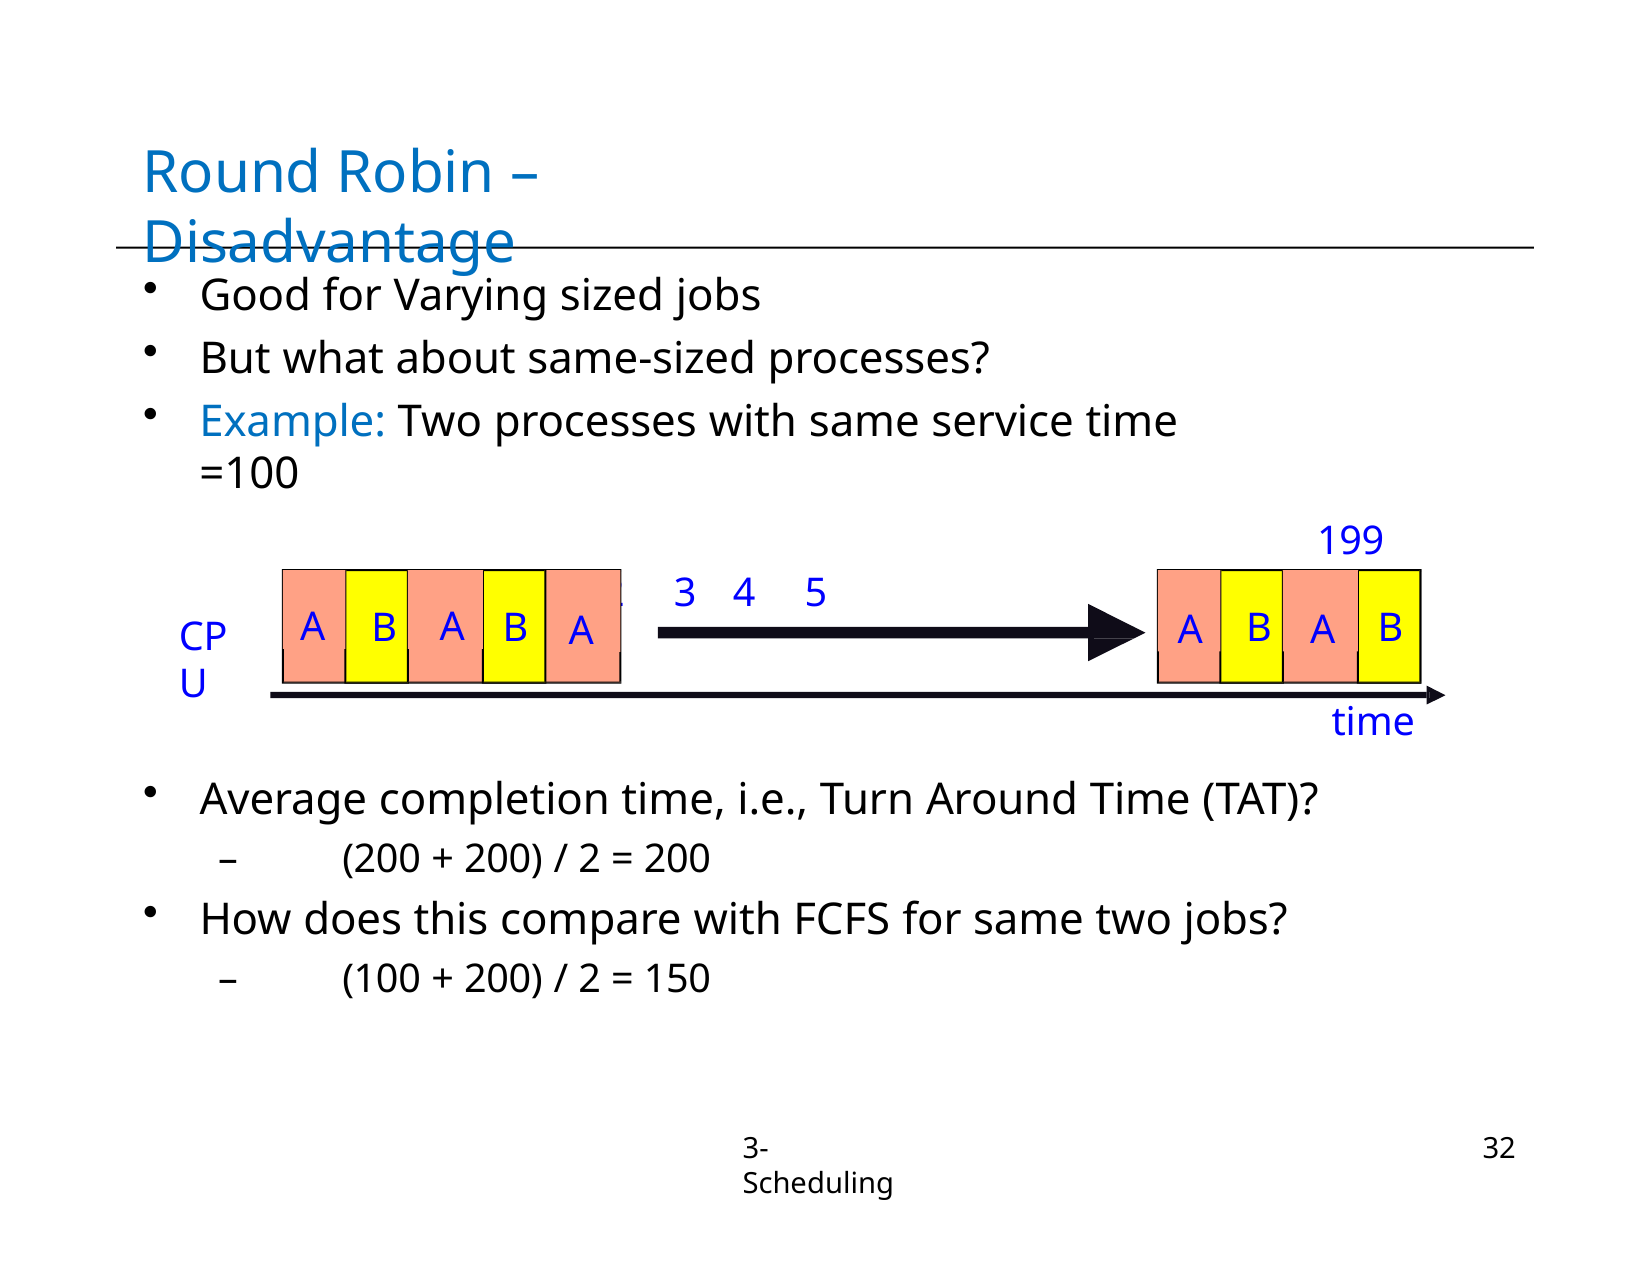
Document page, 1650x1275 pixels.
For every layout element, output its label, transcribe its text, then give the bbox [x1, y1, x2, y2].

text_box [344, 568, 410, 684]
text_box Good for Varying sized jobs But what about same-sized processes? Example: Two processes with same service time =100 1 2 3 4 5 [141, 254, 1252, 615]
footer 3-Scheduling [740, 1127, 912, 1275]
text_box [657, 568, 1355, 684]
slide_number 32 [1476, 1127, 1521, 1275]
text_box CPU [176, 608, 253, 668]
title Round Robin – Disadvantage [140, 132, 890, 348]
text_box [481, 568, 547, 684]
text_box time Average completion time, i.e., Turn Around Time (TAT)? – (200 + 200) / 2 = 200 How does this compare with FCFS for same two jobs? – (100 + 200) / 2 = 150 [141, 668, 1416, 1001]
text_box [1356, 568, 1422, 684]
text_box 199 200 [1315, 512, 1462, 610]
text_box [270, 568, 1446, 705]
